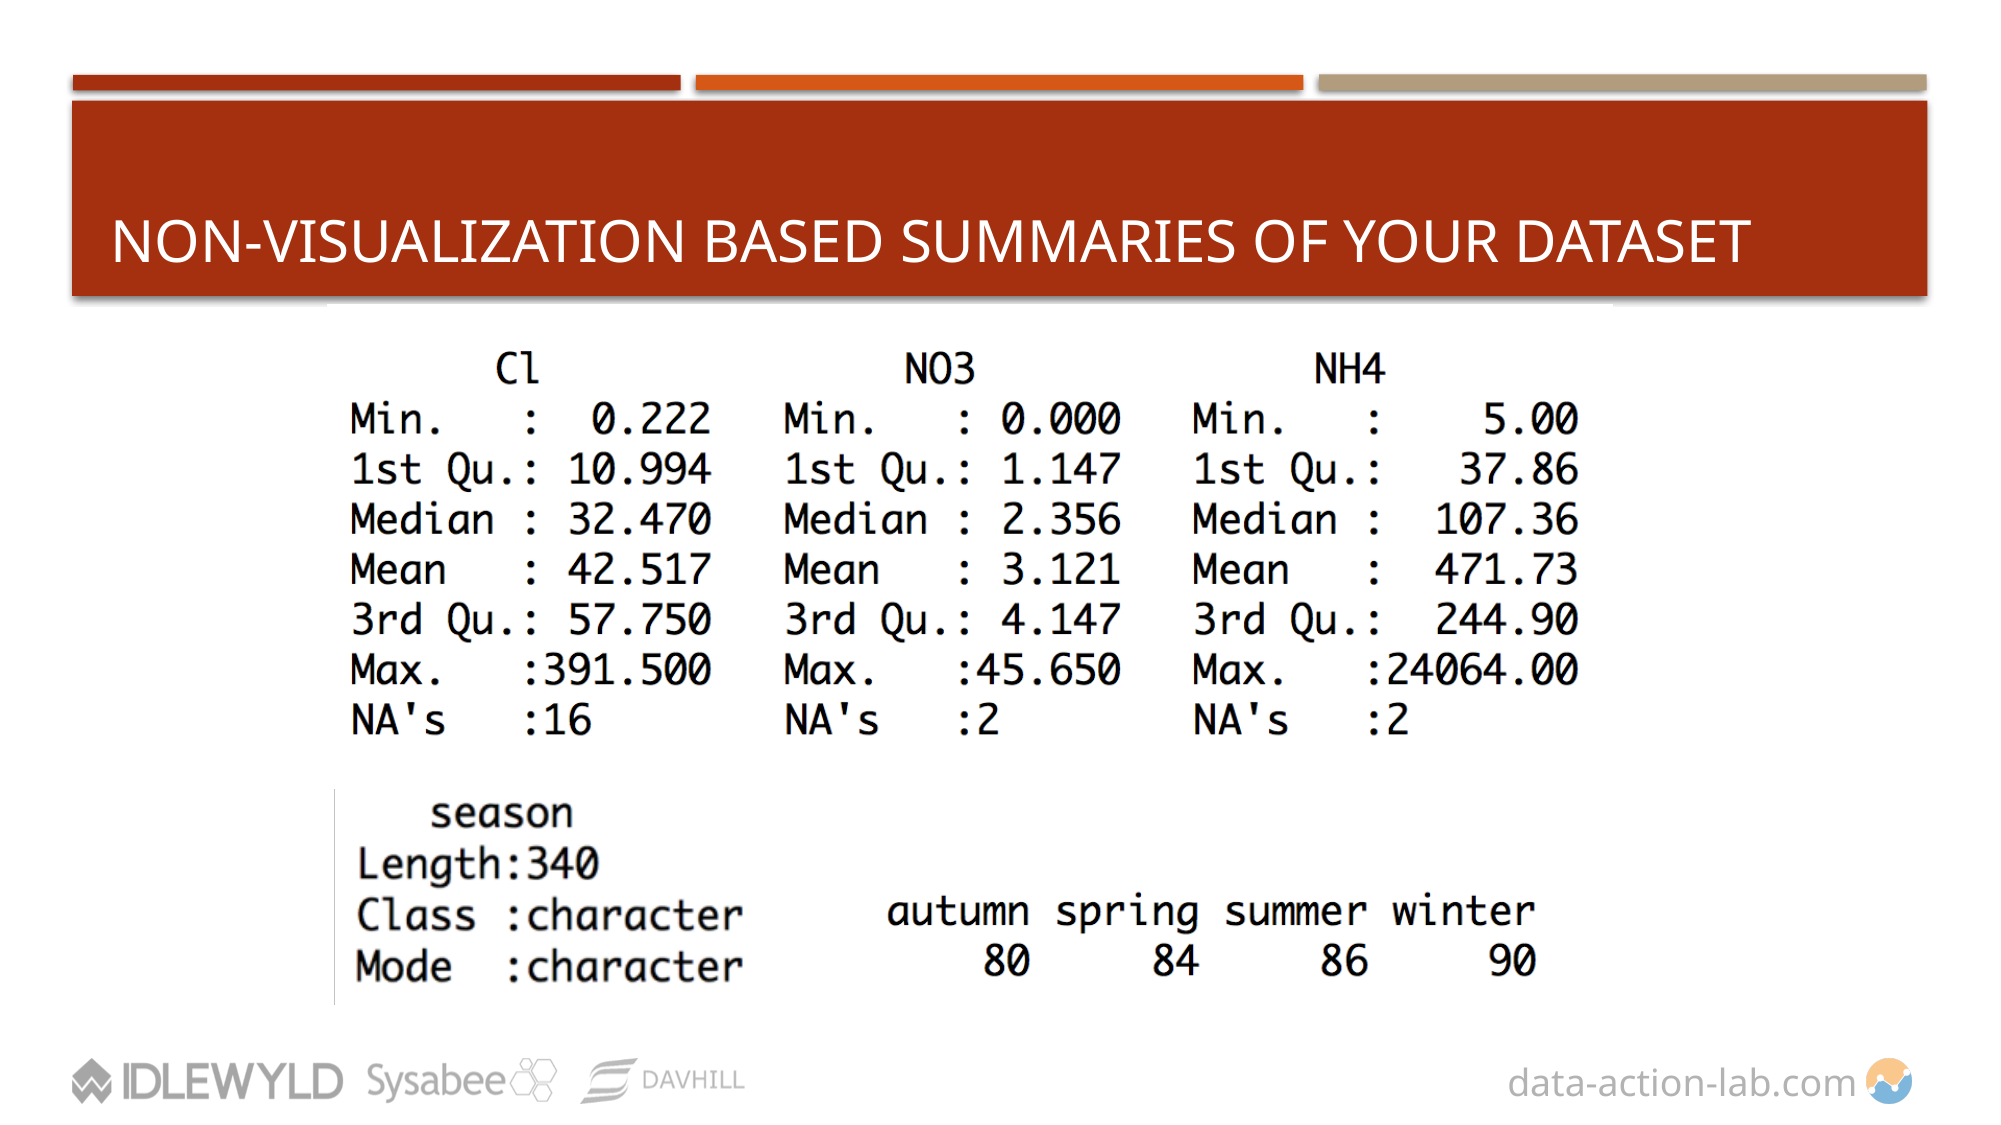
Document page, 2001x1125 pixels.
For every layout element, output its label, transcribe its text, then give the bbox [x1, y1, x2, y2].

picture [72, 1058, 745, 1104]
picture [326, 304, 1614, 749]
picture [332, 789, 757, 1005]
title Non-Visualization Based Summaries of Your Dataset [95, 115, 1905, 282]
picture [878, 876, 1548, 993]
